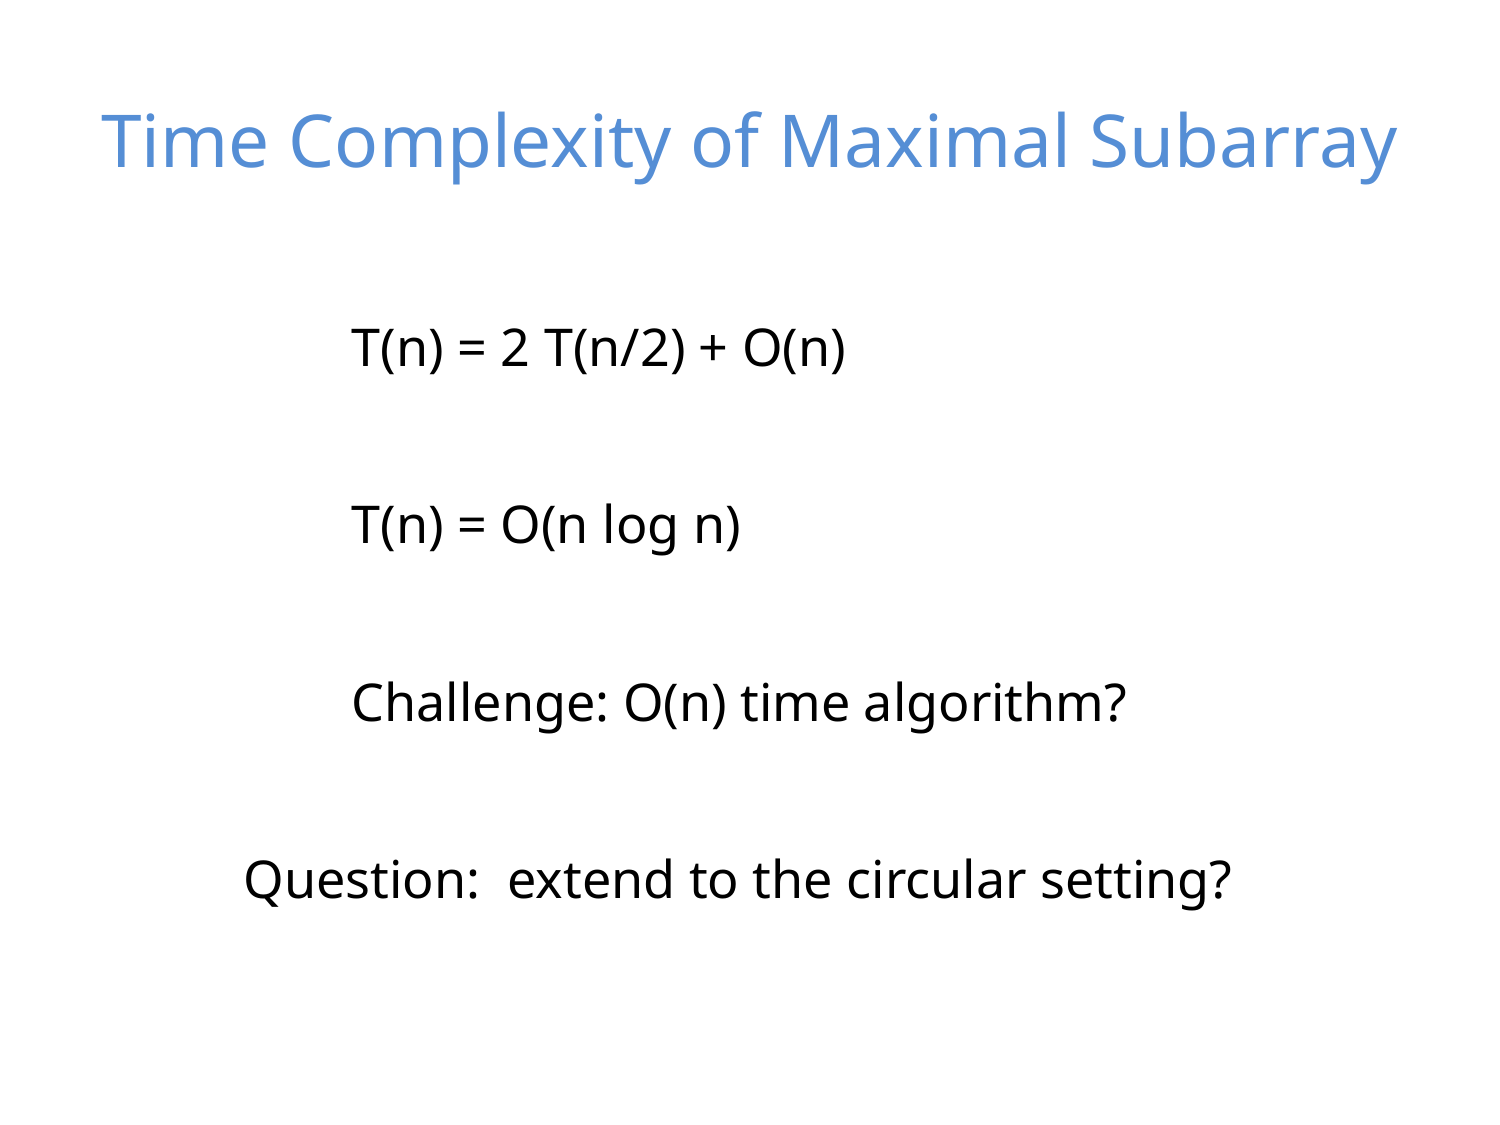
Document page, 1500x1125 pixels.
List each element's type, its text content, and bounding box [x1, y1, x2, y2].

text_box Challenge: O(n) time algorithm? [337, 661, 1500, 739]
text_box T(n) = 2 T(n/2) + O(n) [337, 307, 1047, 385]
title Time Complexity of Maximal Subarray [75, 37, 1425, 241]
text_box Question: extend to the circular setting? [228, 838, 1500, 917]
text_box T(n) = O(n log n) [337, 484, 1500, 562]
